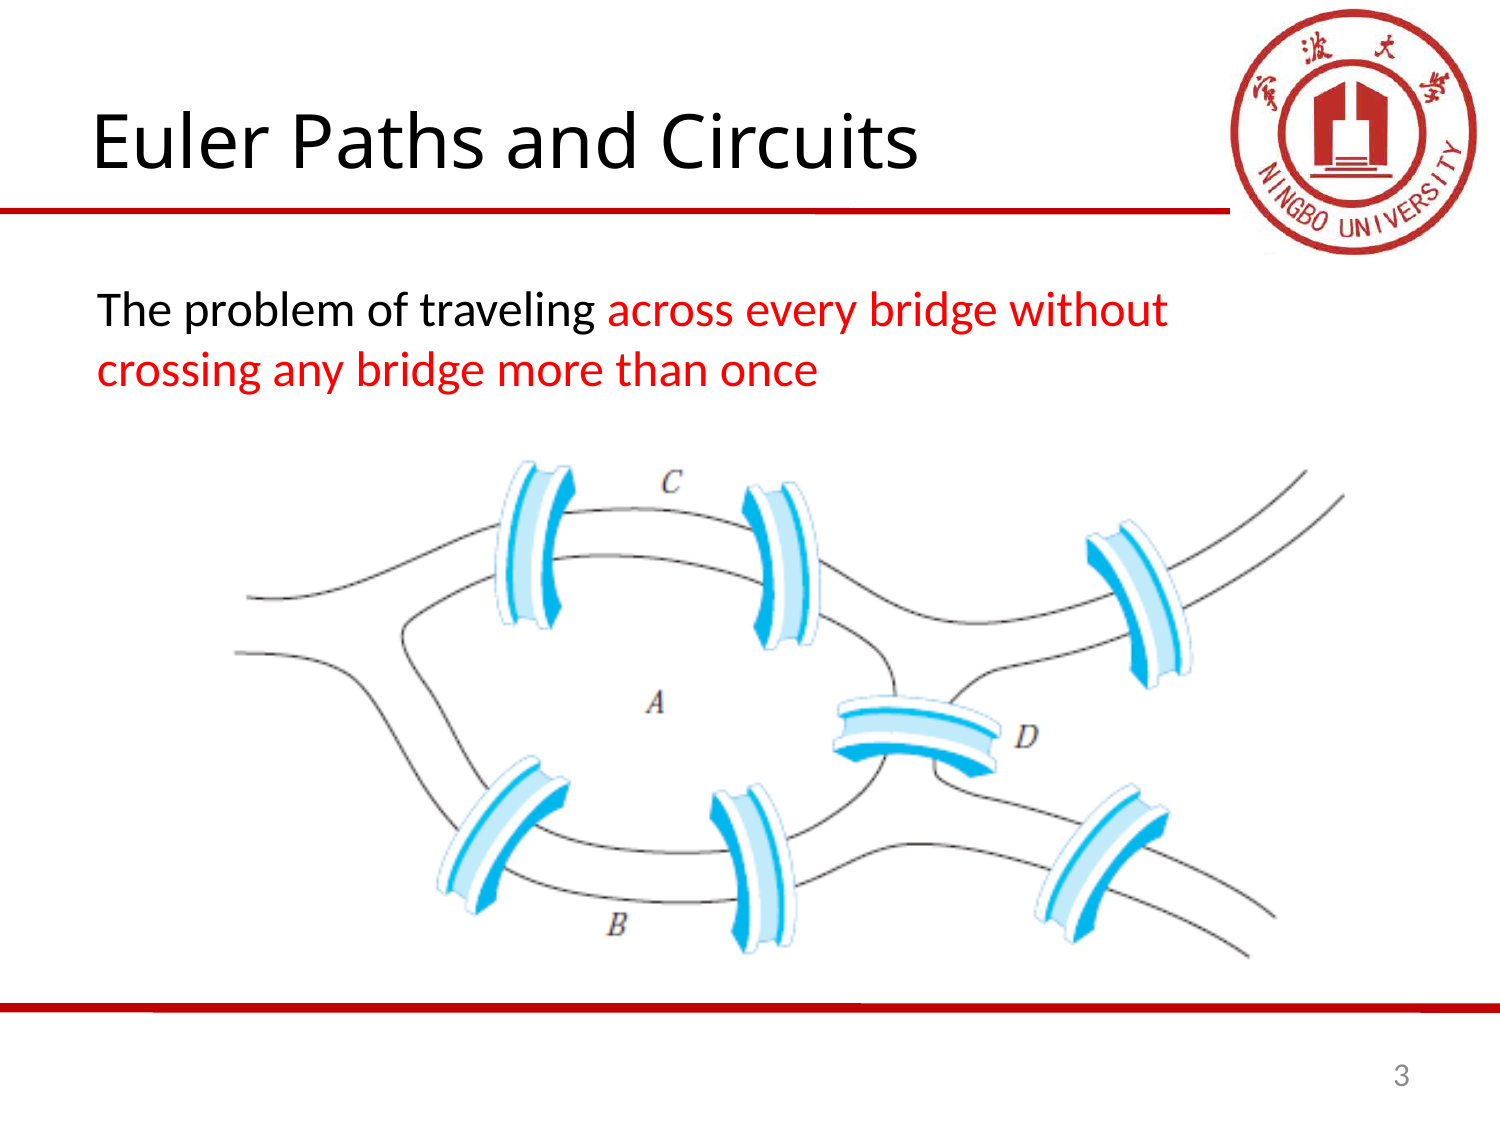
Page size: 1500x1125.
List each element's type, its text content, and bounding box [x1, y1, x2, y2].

text_box The problem of traveling across every bridge without crossing any bridge more than once [82, 269, 1219, 405]
title Euler Paths and Circuits [75, 45, 1425, 233]
picture [210, 445, 1359, 985]
slide_number 3 [1074, 1042, 1425, 1103]
picture [1230, 8, 1477, 255]
